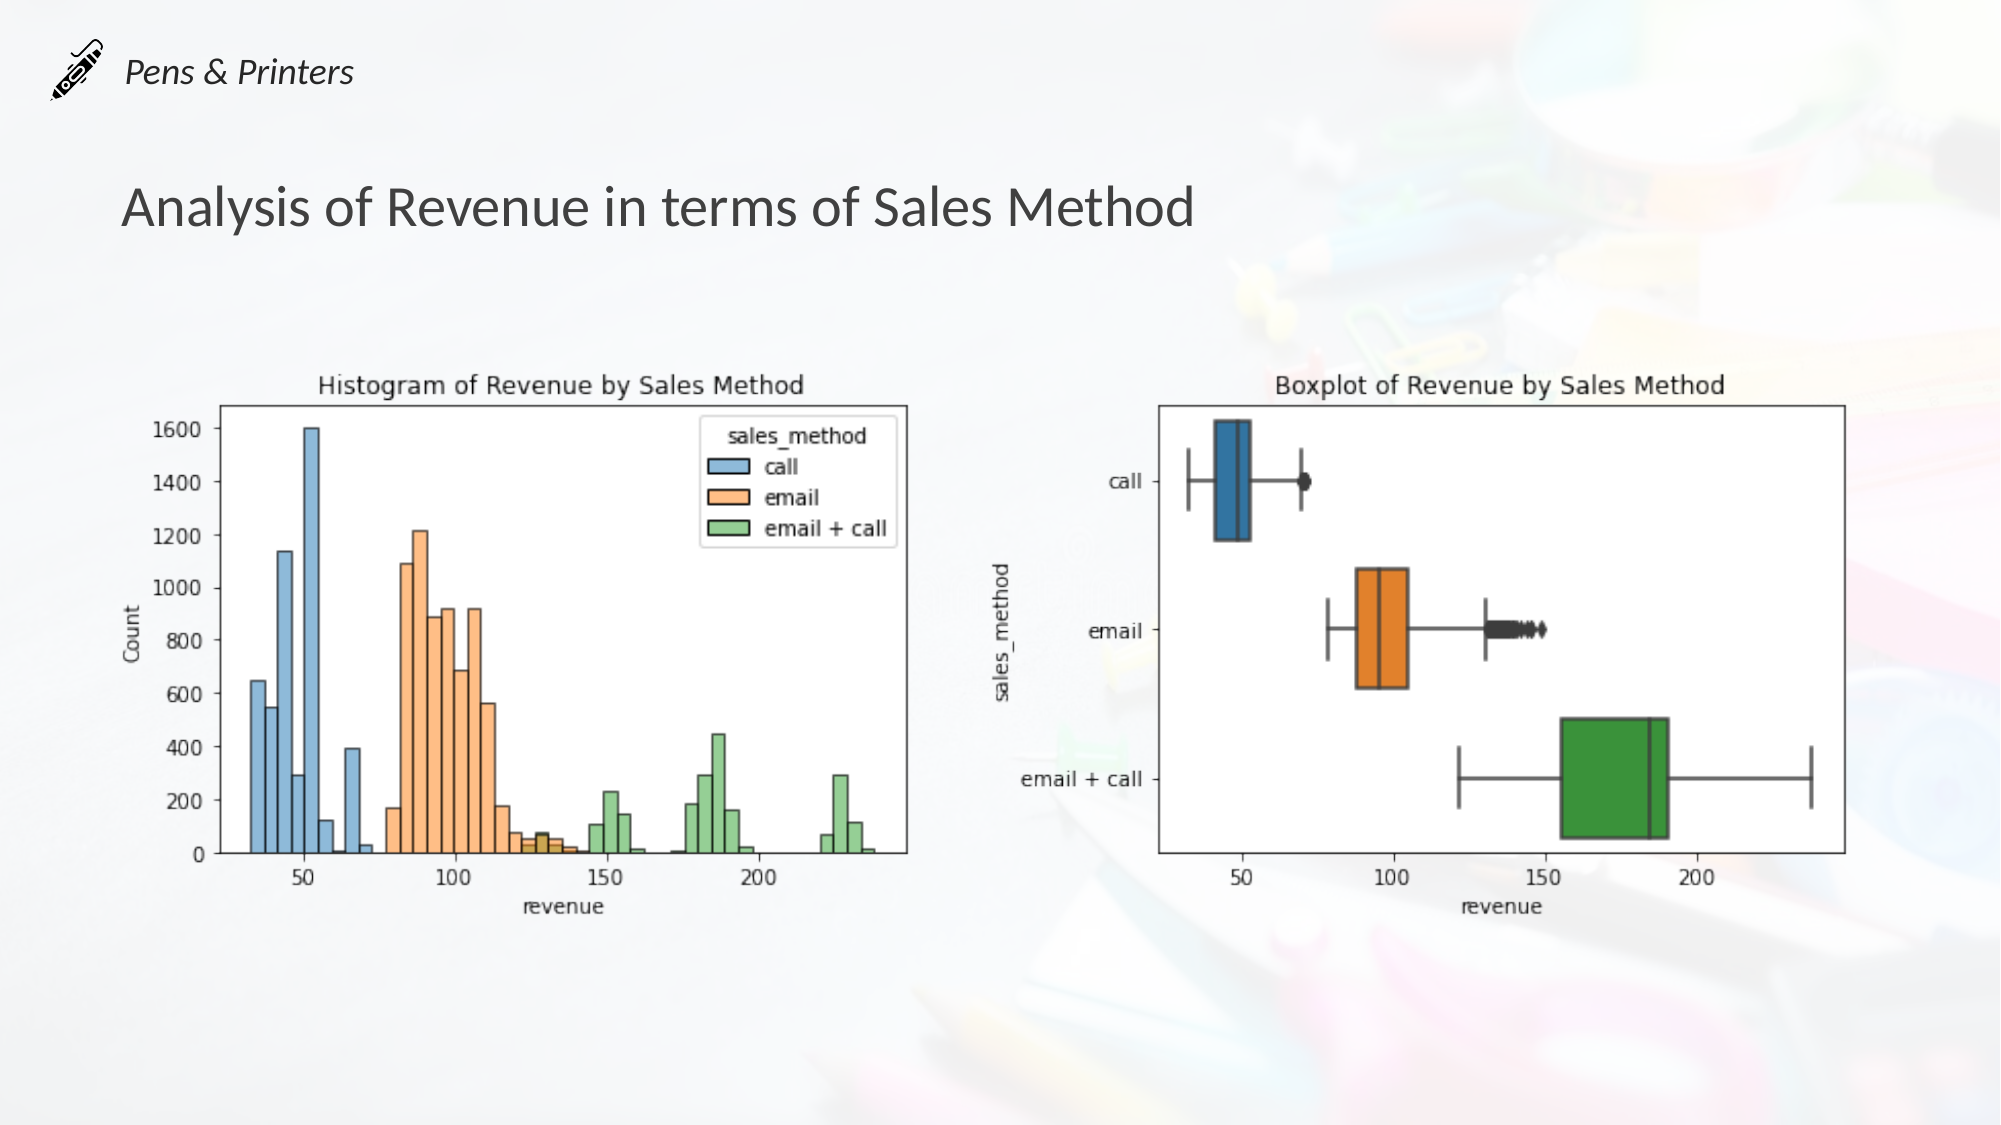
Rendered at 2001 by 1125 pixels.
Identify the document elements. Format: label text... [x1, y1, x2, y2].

text_box Analysis of Revenue in terms of Sales Method [106, 168, 1849, 351]
picture [976, 360, 1857, 931]
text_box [46, 39, 420, 101]
picture [109, 360, 919, 931]
